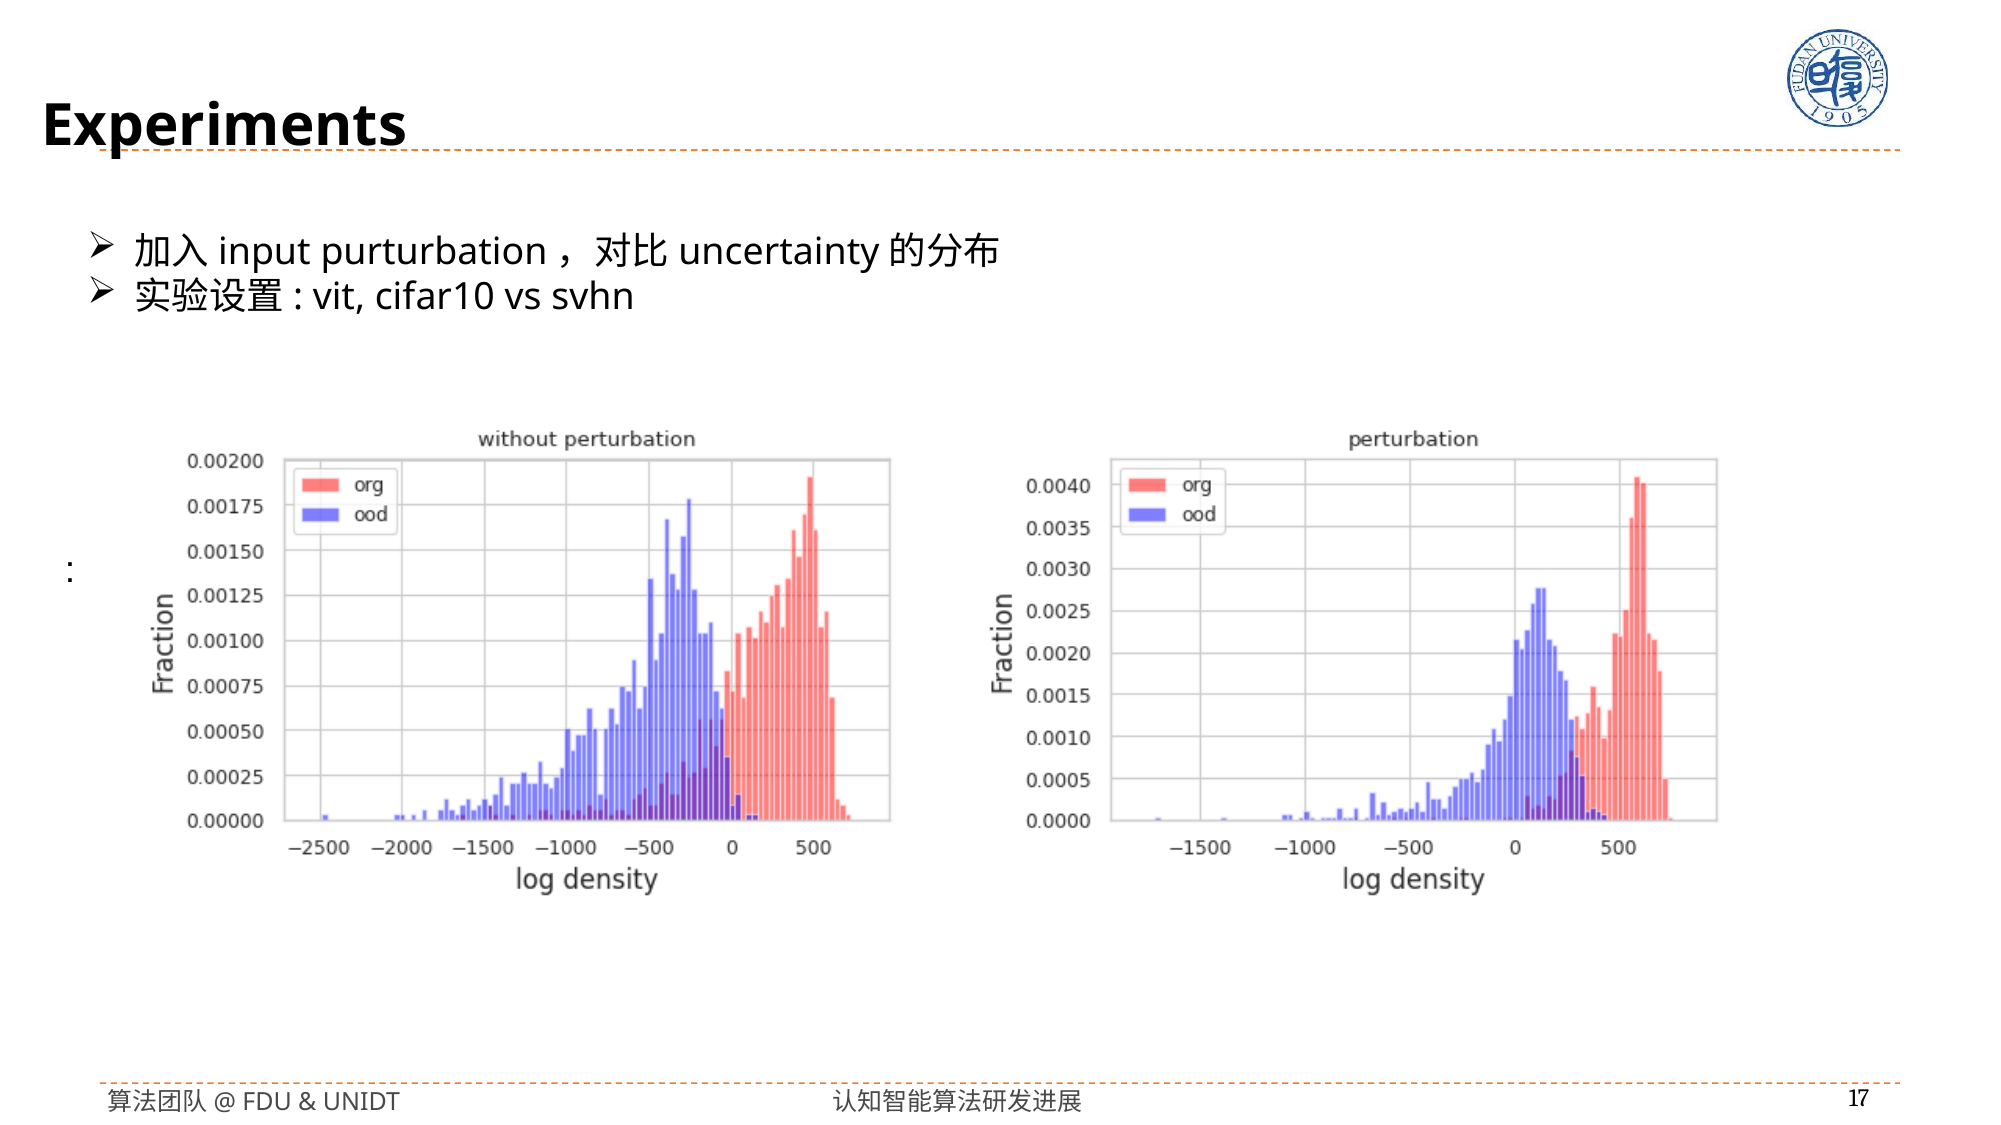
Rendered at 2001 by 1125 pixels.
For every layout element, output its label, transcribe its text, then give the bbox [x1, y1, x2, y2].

text_box 加入input purturbation，对比uncertainty的分布 实验设置: vit, cifar10 vs svhn [72, 219, 1811, 370]
picture [1787, 29, 1888, 127]
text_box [134, 415, 1732, 911]
text_box Experiments [26, 79, 423, 165]
text_box : [49, 537, 129, 598]
